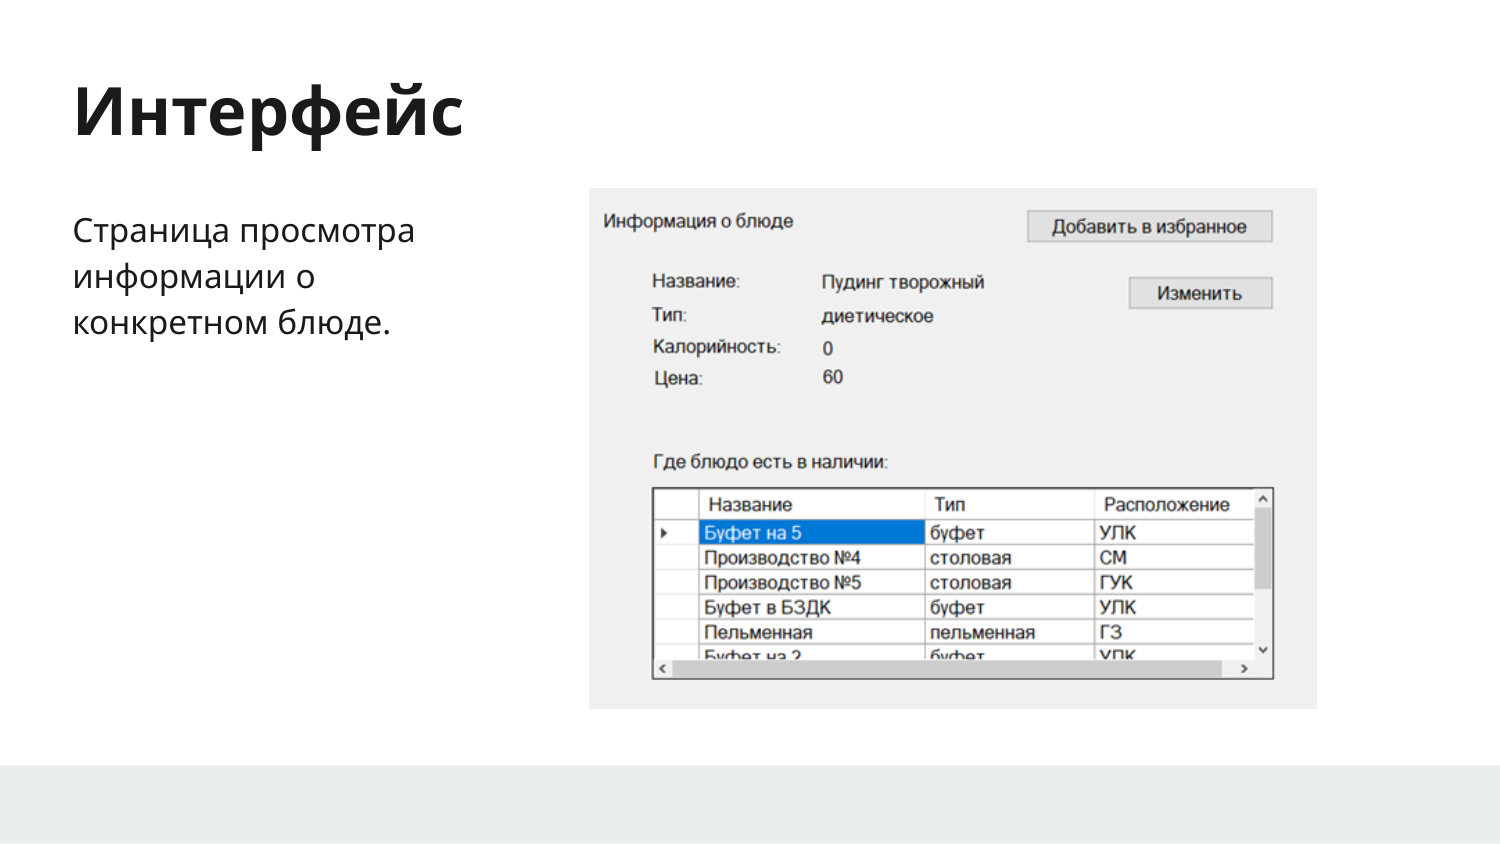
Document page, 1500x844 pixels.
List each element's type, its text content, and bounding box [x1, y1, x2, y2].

title Интерфейс [57, 54, 1273, 164]
picture [589, 187, 1317, 709]
list Страница просмотра информации о конкретном блюде. [57, 188, 449, 709]
